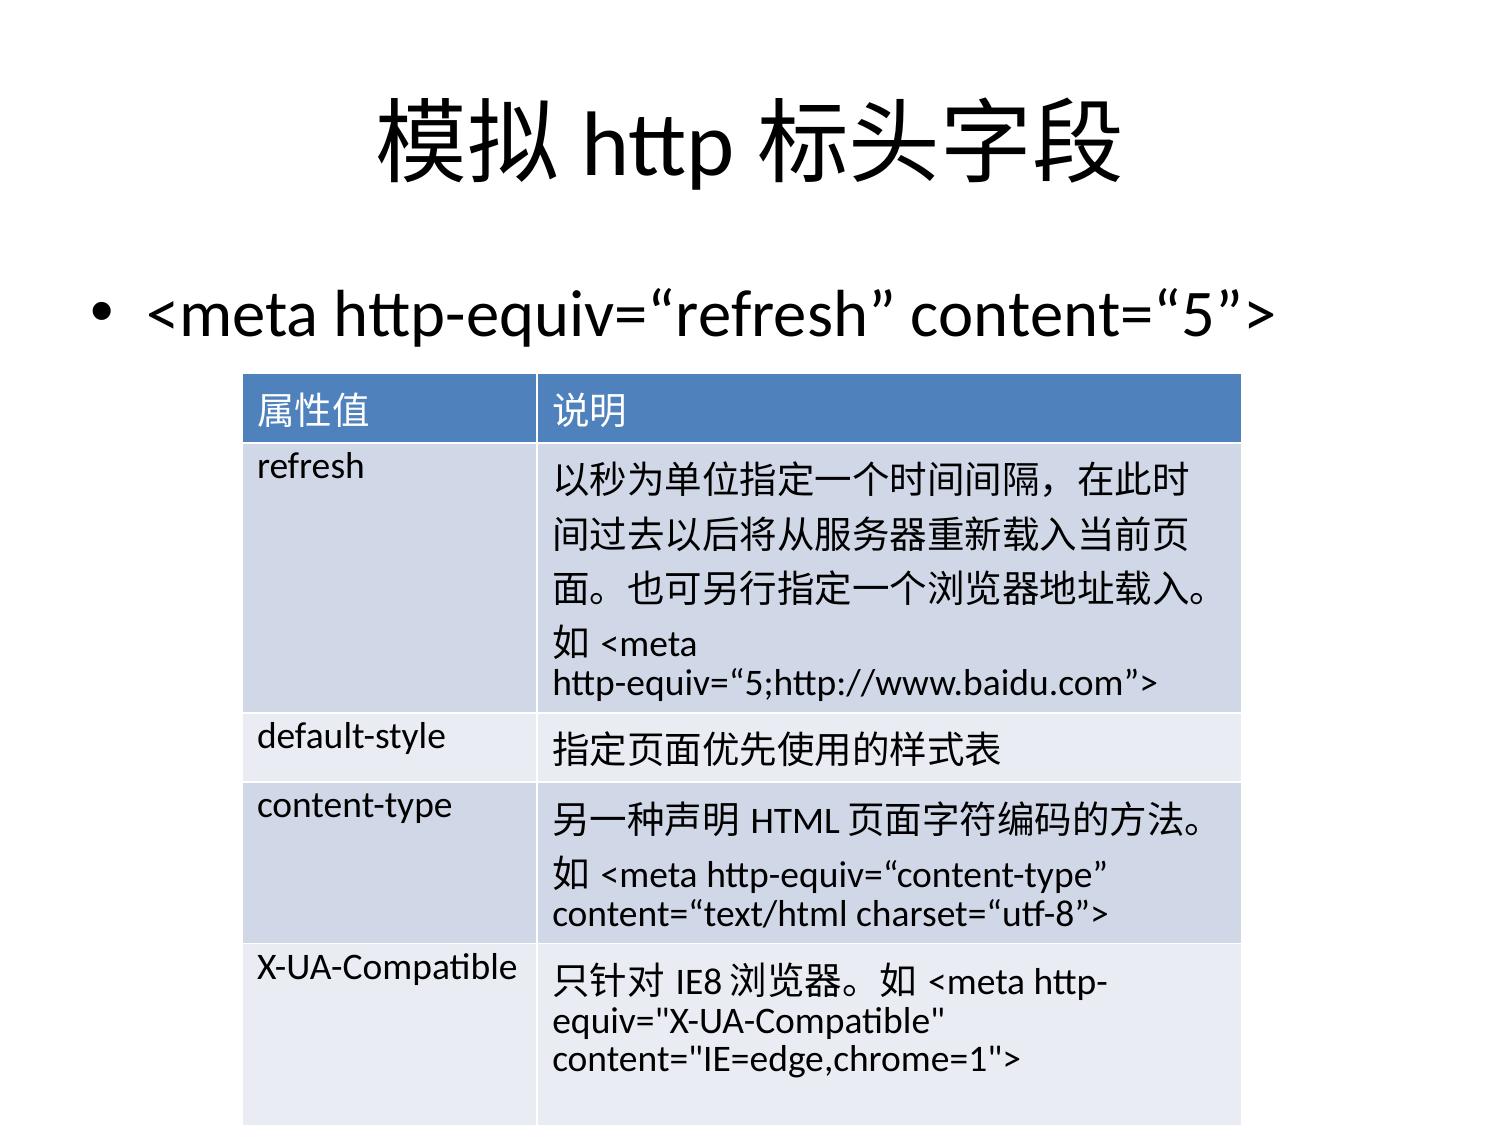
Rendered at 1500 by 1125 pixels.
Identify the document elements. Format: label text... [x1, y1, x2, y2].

list <meta http-equiv=“refresh” content=“5”> [75, 262, 1425, 1005]
table_cell content-type [243, 783, 536, 943]
table_header 说明 [538, 374, 1241, 442]
table_cell 以秒为单位指定一个时间间隔，在此时间过去以后将从服务器重新载入当前页面。也可另行指定一个浏览器地址载入。如<meta http-equiv=“5;http://www.baidu.com”> [538, 444, 1241, 712]
table_header 属性值 [243, 374, 536, 442]
table_cell refresh [243, 444, 536, 712]
table_cell 指定页面优先使用的样式表 [538, 714, 1241, 781]
table_cell X-UA-Compatible [243, 944, 536, 1125]
table_cell 另一种声明HTML页面字符编码的方法。如<meta http-equiv=“content-type” content=“text/html charset=“utf-8”> [538, 783, 1241, 943]
table_cell default-style [243, 714, 536, 781]
table_cell 只针对IE8浏览器。如<meta http-equiv="X-UA-Compatible" content="IE=edge,chrome=1"> [538, 944, 1241, 1125]
title 模拟http标头字段 [75, 45, 1425, 233]
